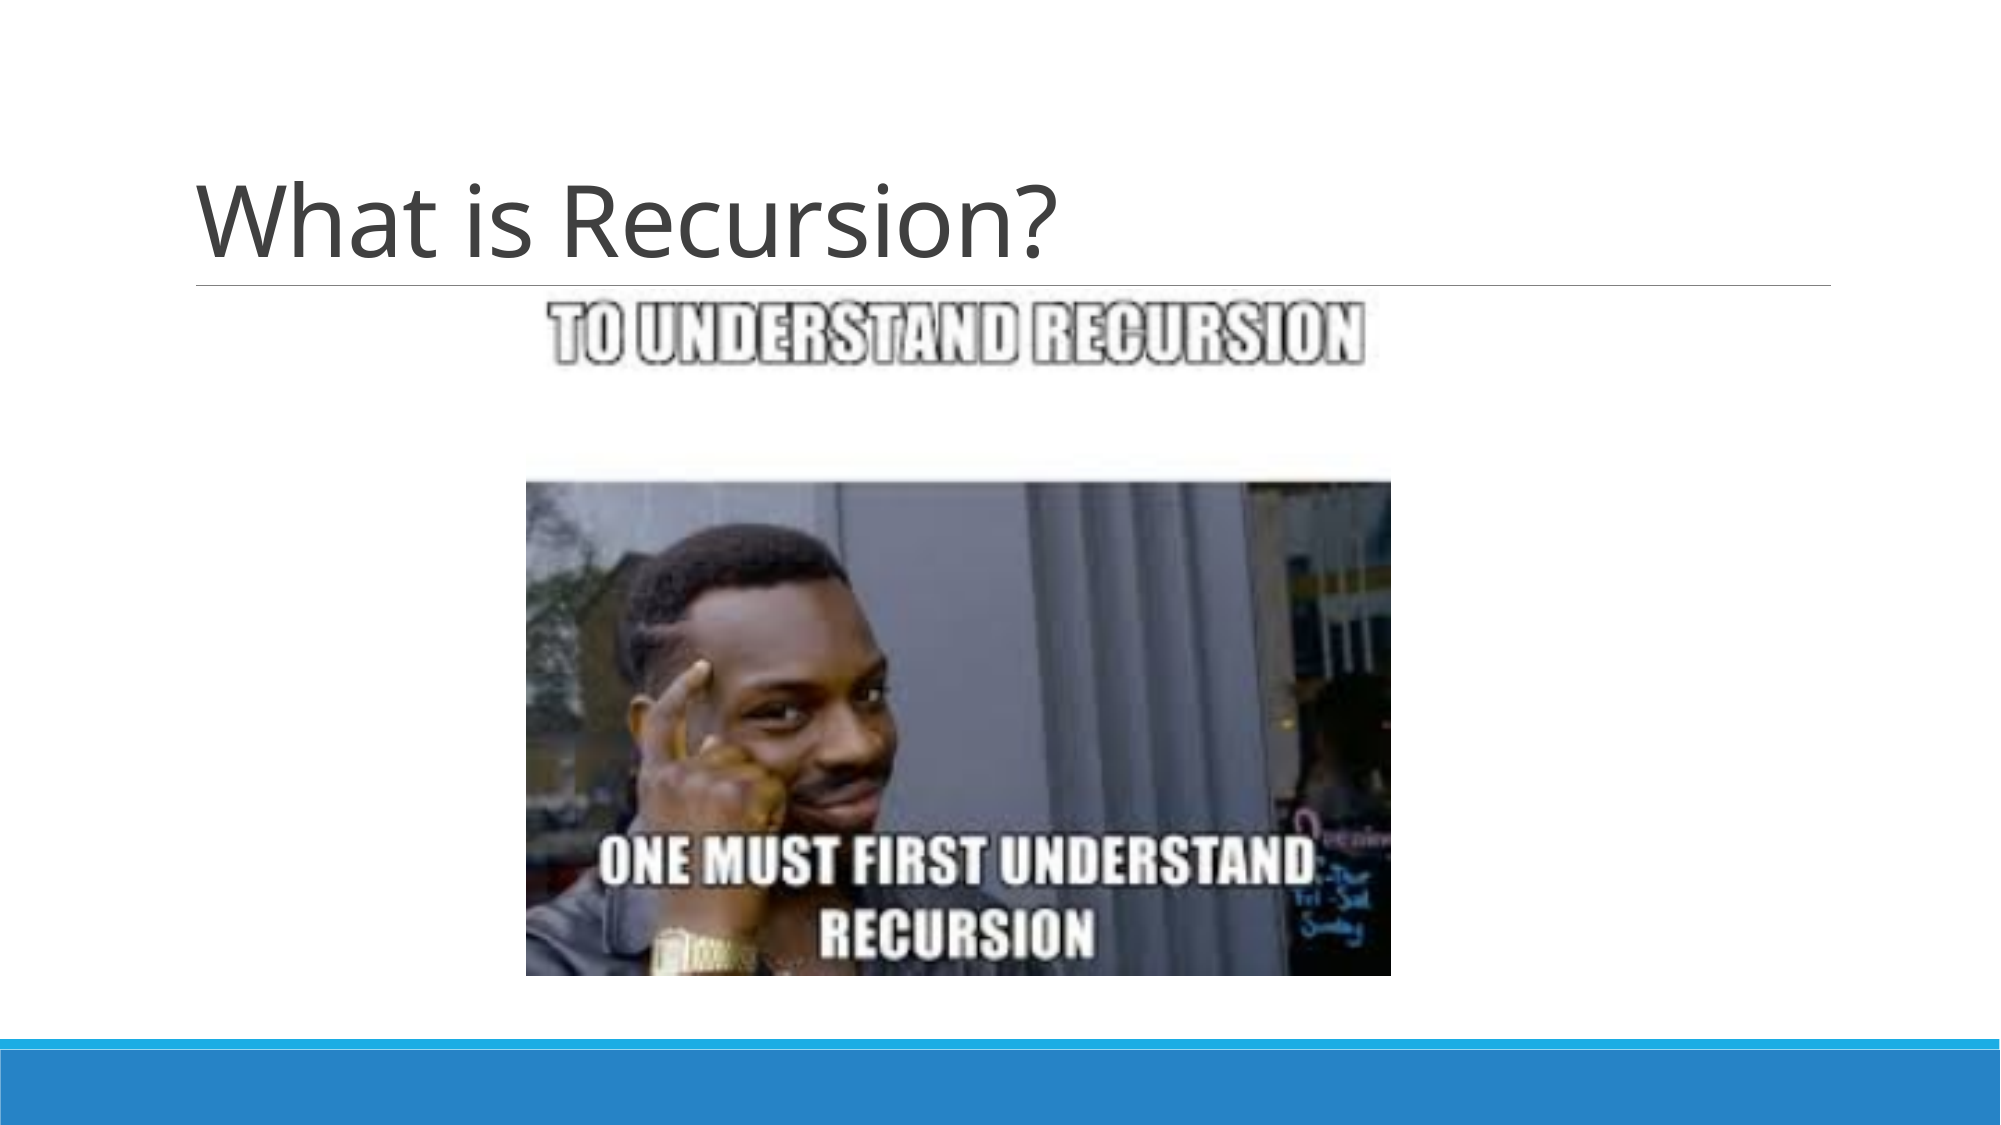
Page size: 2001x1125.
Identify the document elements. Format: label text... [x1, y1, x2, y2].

title What is Recursion? [180, 47, 1830, 285]
picture [526, 288, 1391, 977]
